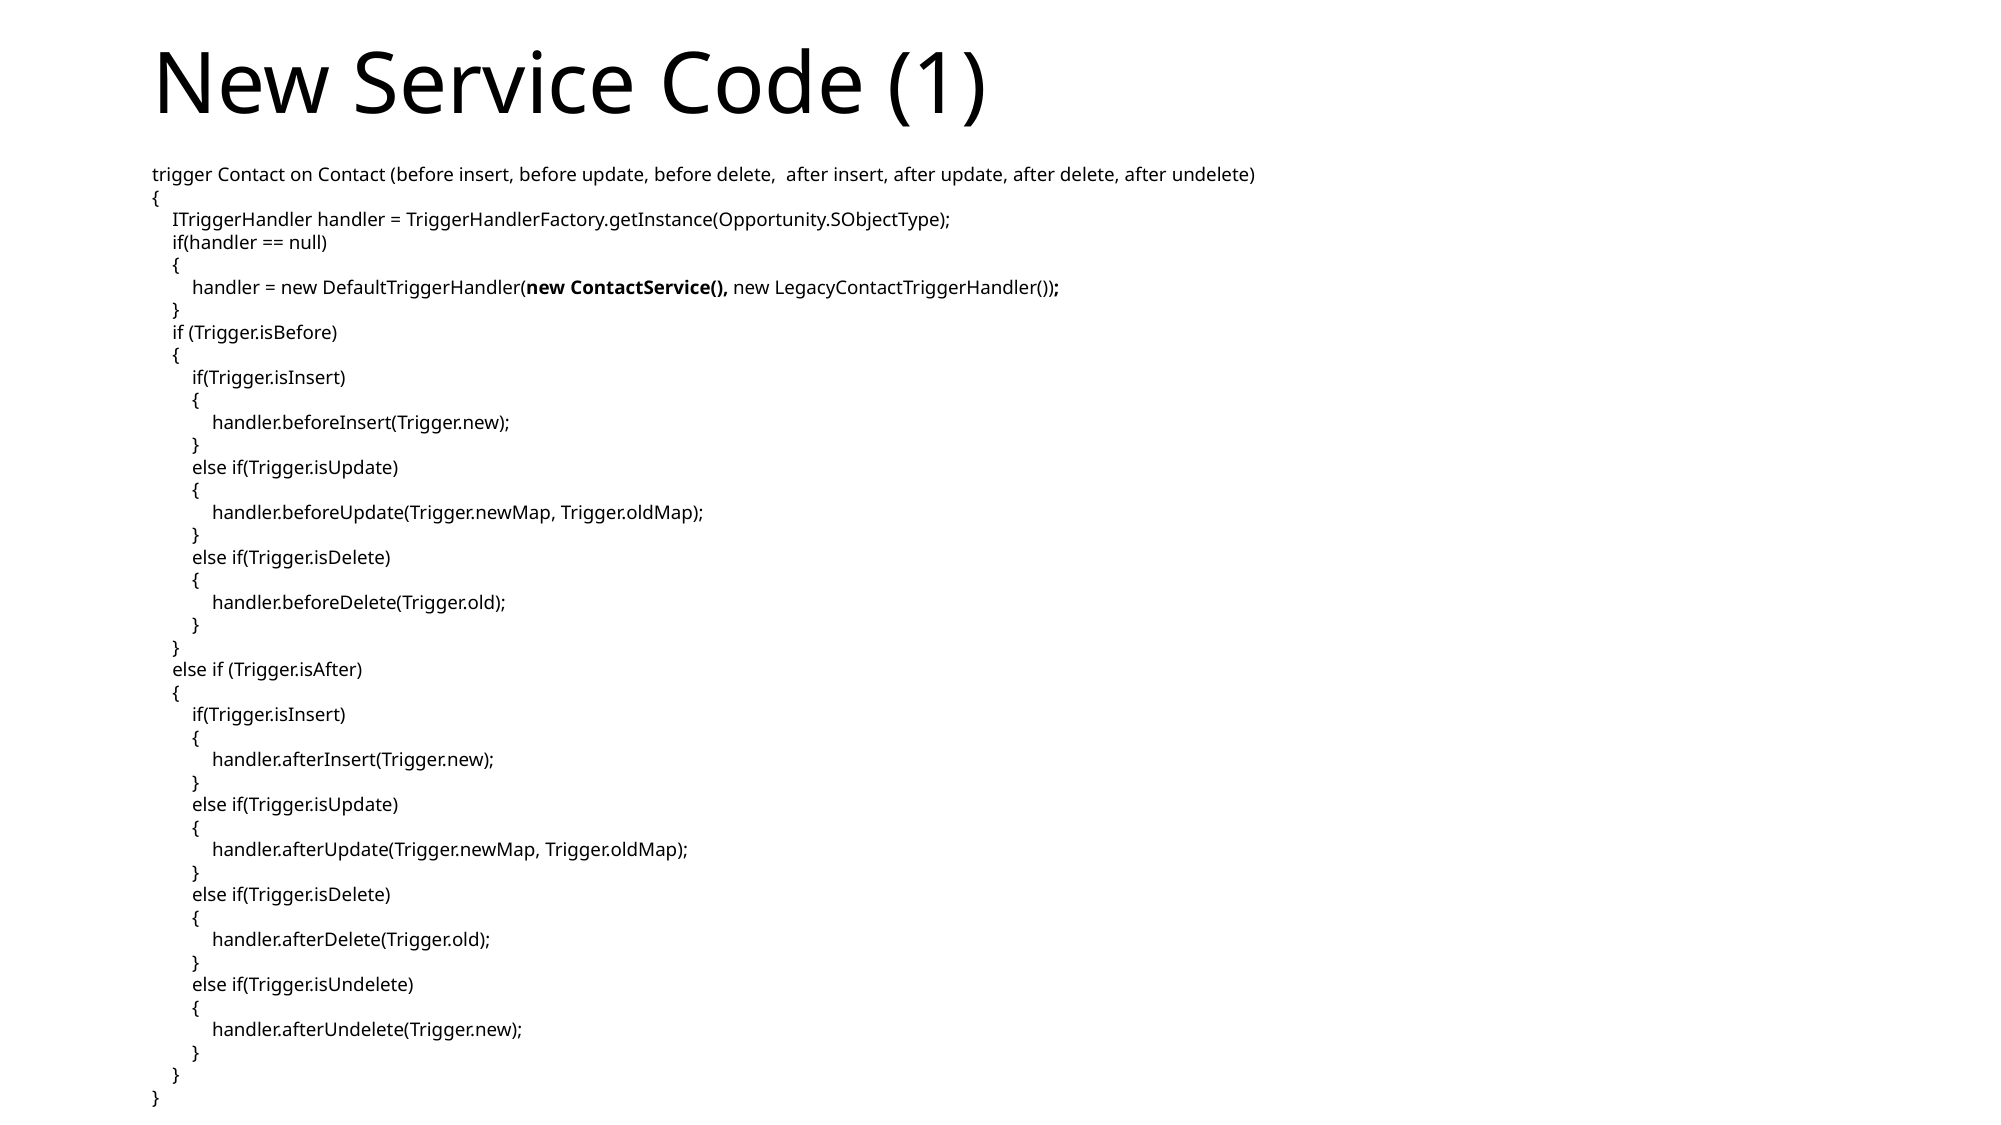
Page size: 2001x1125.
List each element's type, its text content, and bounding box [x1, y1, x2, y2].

title New Service Code (1) [137, 32, 1863, 140]
text_box trigger Contact on Contact (before insert, before update, before delete, after insert, after update, after delete, after undelete) { ITriggerHandler handler = TriggerHandlerFactory.getInstance(Opportunity.SObjectType); if(handler == null) { handler = new DefaultTriggerHandler(new ContactService(), new LegacyContactTriggerHandler()); } if (Trigger.isBefore) { if(Trigger.isInsert) { handler.beforeInsert(Trigger.new); } else if(Trigger.isUpdate) { handler.beforeUpdate(Trigger.newMap, Trigger.oldMap); } else if(Trigger.isDelete) { handler.beforeDelete(Trigger.old); } } else if (Trigger.isAfter) { if(Trigger.isInsert) { handler.afterInsert(Trigger.new); } else if(Trigger.isUpdate) { handler.afterUpdate(Trigger.newMap, Trigger.oldMap); } else if(Trigger.isDelete) { handler.afterDelete(Trigger.old); } else if(Trigger.isUndelete) { handler.afterUndelete(Trigger.new); } } } [137, 155, 1944, 1116]
